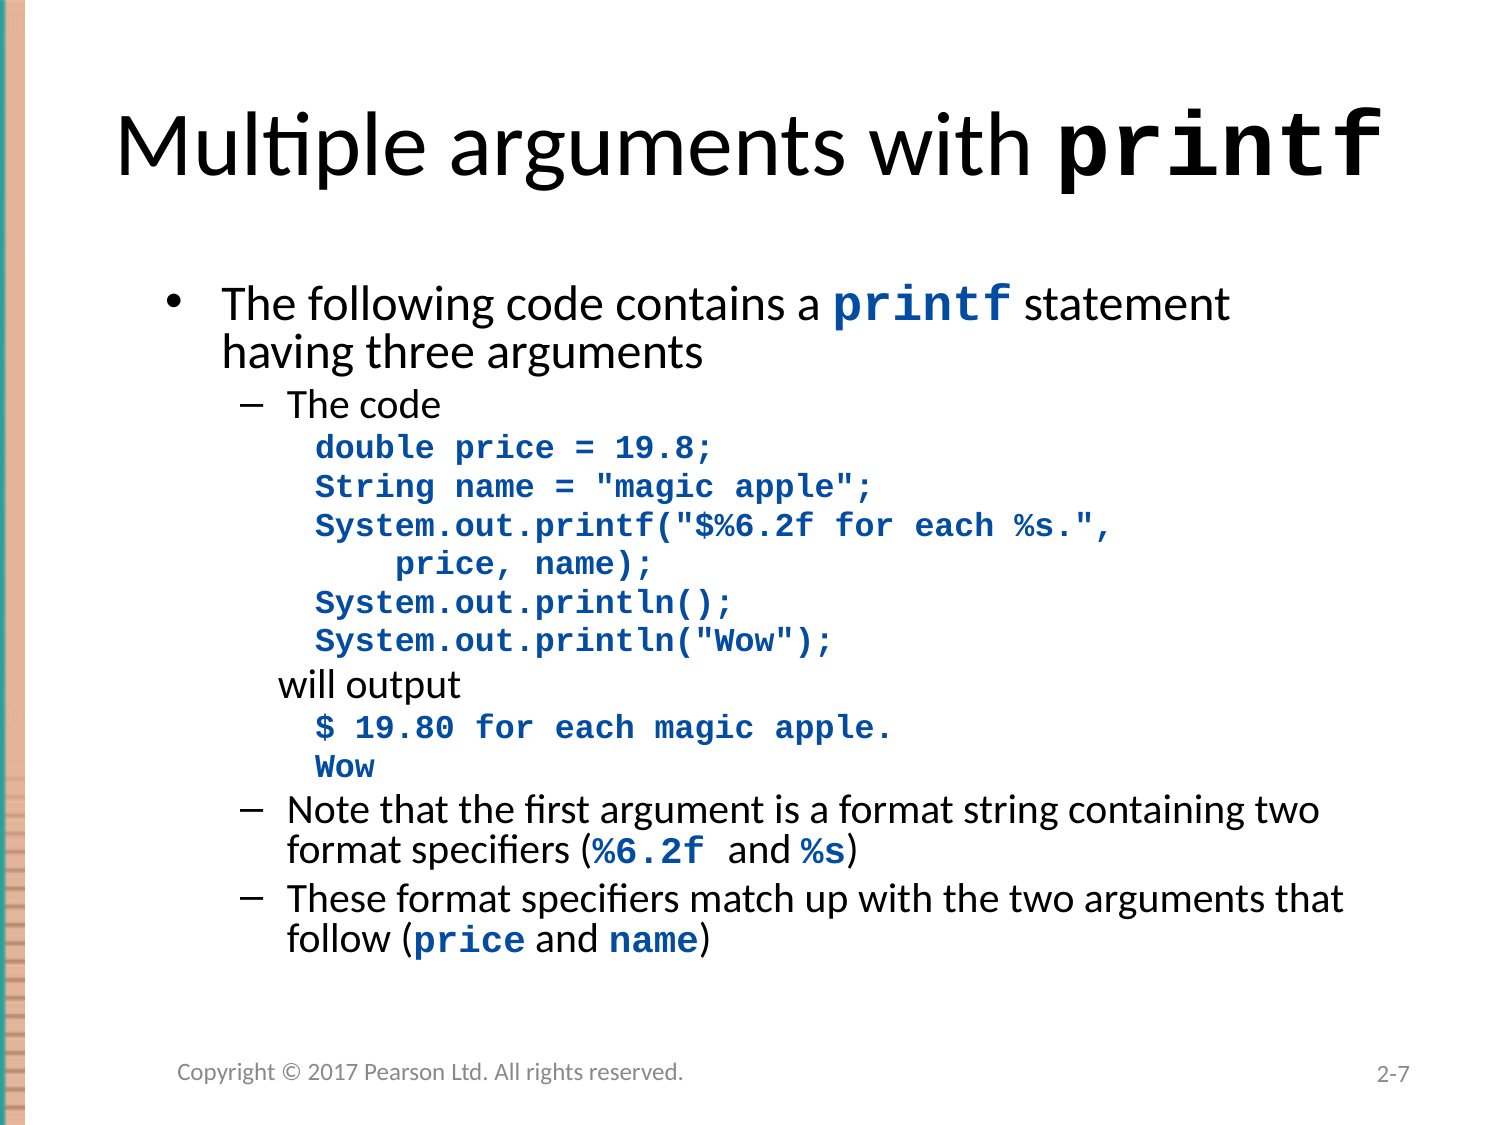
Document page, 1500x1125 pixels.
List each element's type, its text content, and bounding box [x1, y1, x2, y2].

footer Copyright © 2017 Pearson Ltd. All rights reserved. [75, 1040, 788, 1100]
picture [0, 0, 25, 1125]
title Multiple arguments with printf [75, 45, 1425, 233]
list The following code contains a printf statement having three arguments The code double price = 19.8; String name = "magic apple"; System.out.printf("$%6.2f for each %s.", price, name); System.out.println(); System.out.println("Wow"); will output $ 19.80 for each magic apple. Wow Note that the first argument is a format string containing two format specifiers (%6.2f and %s) These format specifiers match up with the two arguments that follow (price and name) [150, 275, 1388, 1003]
slide_number 2-7 [1074, 1042, 1425, 1103]
